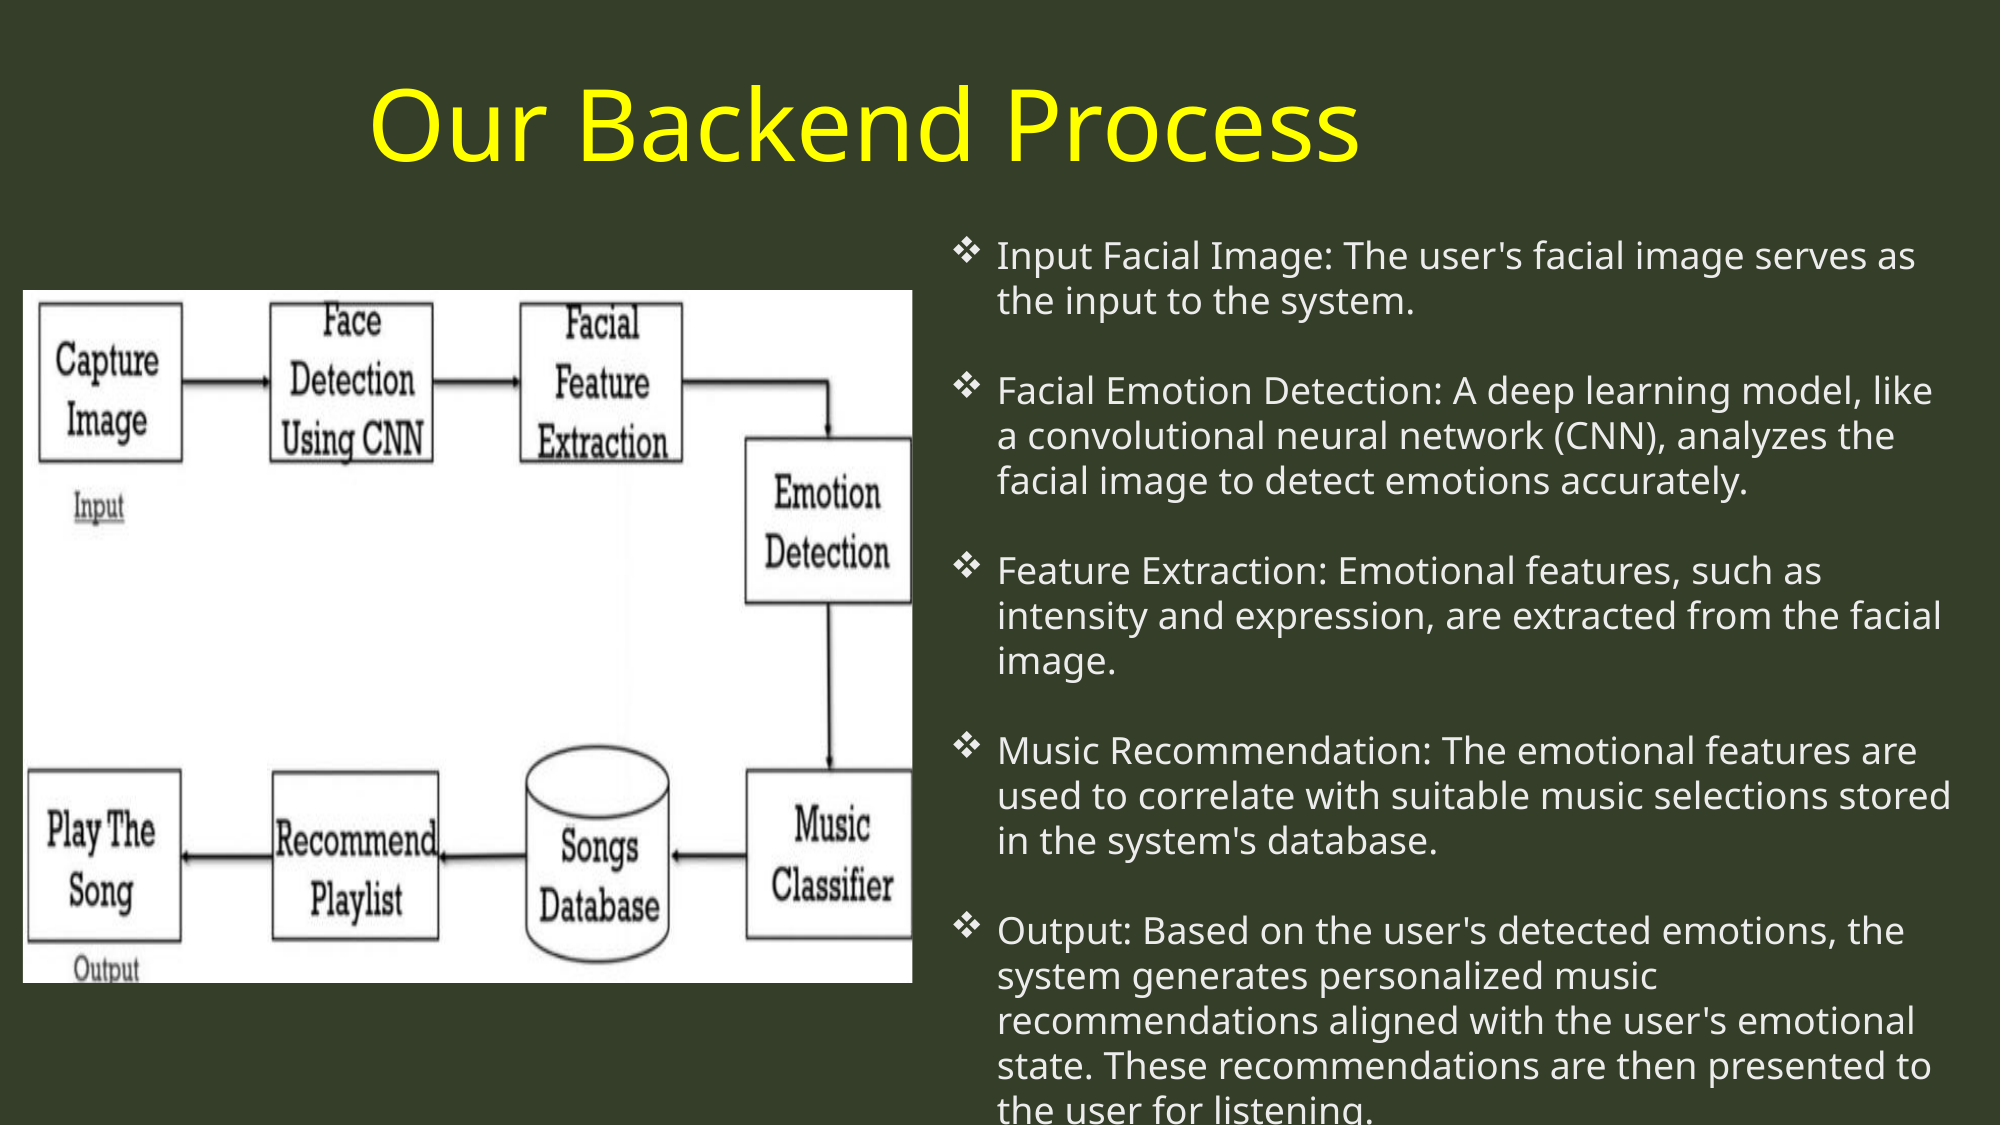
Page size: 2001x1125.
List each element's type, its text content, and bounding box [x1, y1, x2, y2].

text_box Input Facial Image: The user's facial image serves as the input to the system. Facial Emotion Detection: A deep learning model, like a convolutional neural network (CNN), analyzes the facial image to detect emotions accurately. Feature Extraction: Emotional features, such as intensity and expression, are extracted from the facial image. Music Recommendation: The emotional features are used to correlate with suitable music selections stored in the system's database. Output: Based on the user's detected emotions, the system generates personalized music recommendations aligned with the user's emotional state. These recommendations are then presented to the user for listening. [935, 0, 1973, 1125]
picture [22, 290, 913, 983]
text_box Our Backend Process [353, 54, 935, 189]
